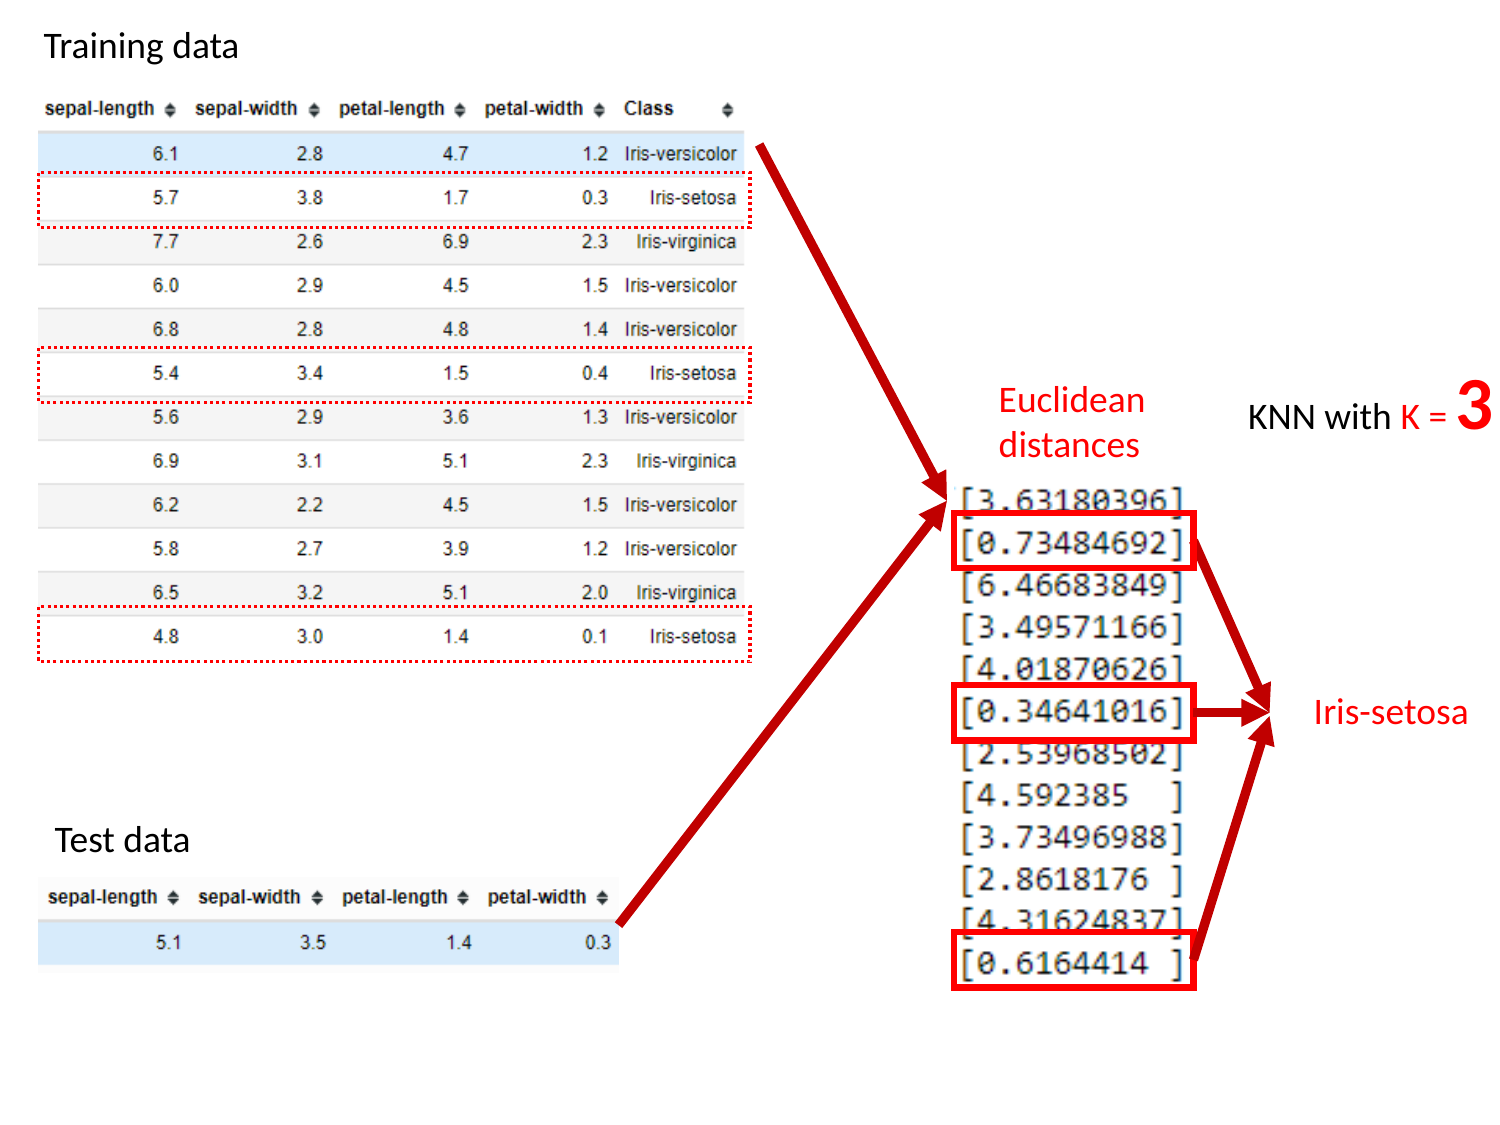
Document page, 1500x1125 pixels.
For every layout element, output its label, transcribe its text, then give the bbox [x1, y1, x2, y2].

picture [38, 87, 760, 670]
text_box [618, 500, 947, 926]
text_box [1193, 540, 1270, 712]
text_box Euclidean distances [983, 367, 1164, 473]
text_box Training data [28, 13, 255, 74]
text_box KNN with K = 3 [1233, 347, 1500, 452]
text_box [1193, 716, 1270, 960]
text_box Iris-setosa [1298, 679, 1484, 740]
picture [38, 877, 619, 973]
picture [954, 473, 1194, 997]
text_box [759, 144, 947, 501]
text_box Test data [39, 807, 206, 867]
